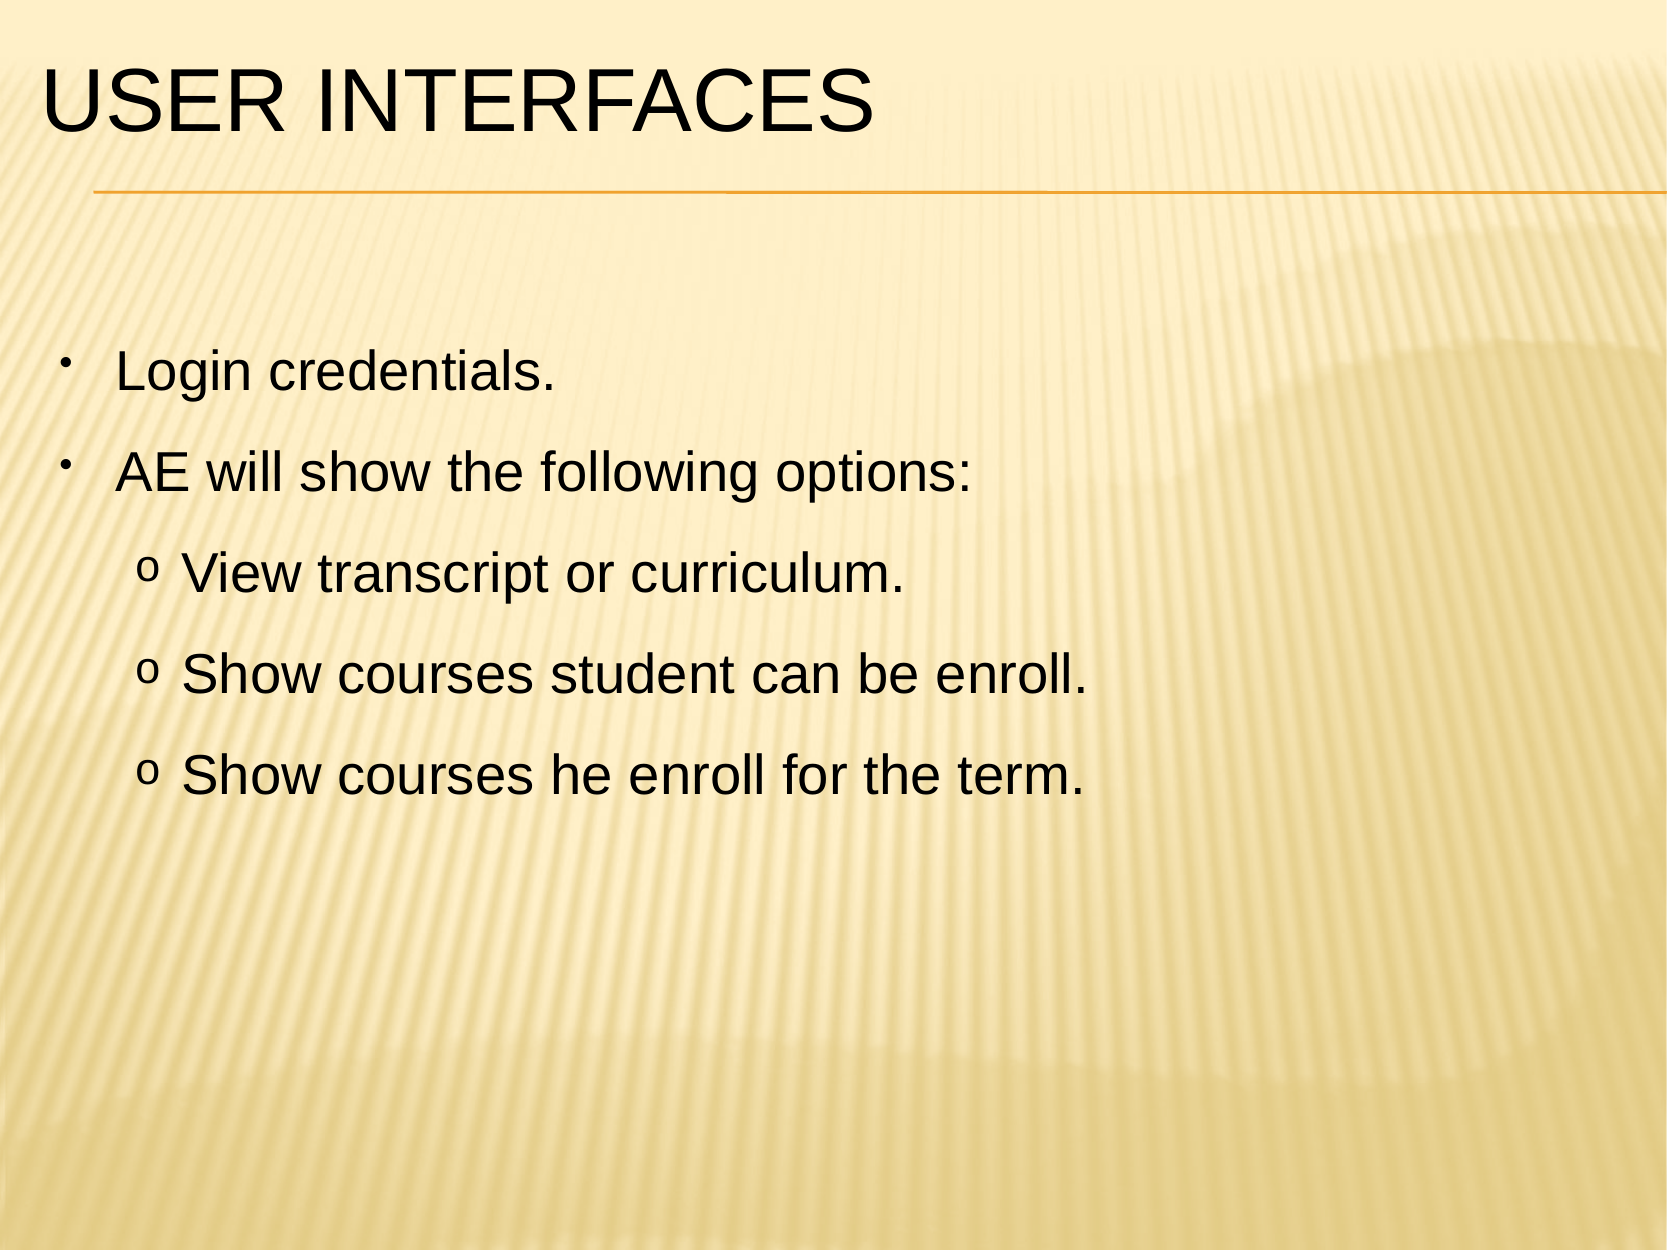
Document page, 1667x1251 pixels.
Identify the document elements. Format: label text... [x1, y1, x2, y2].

title User interfaces [40, 50, 1626, 200]
list Login credentials. AE will show the following options: View transcript or curriculum. Show courses student can be enroll. Show courses he enroll for the term. [40, 300, 1626, 1200]
